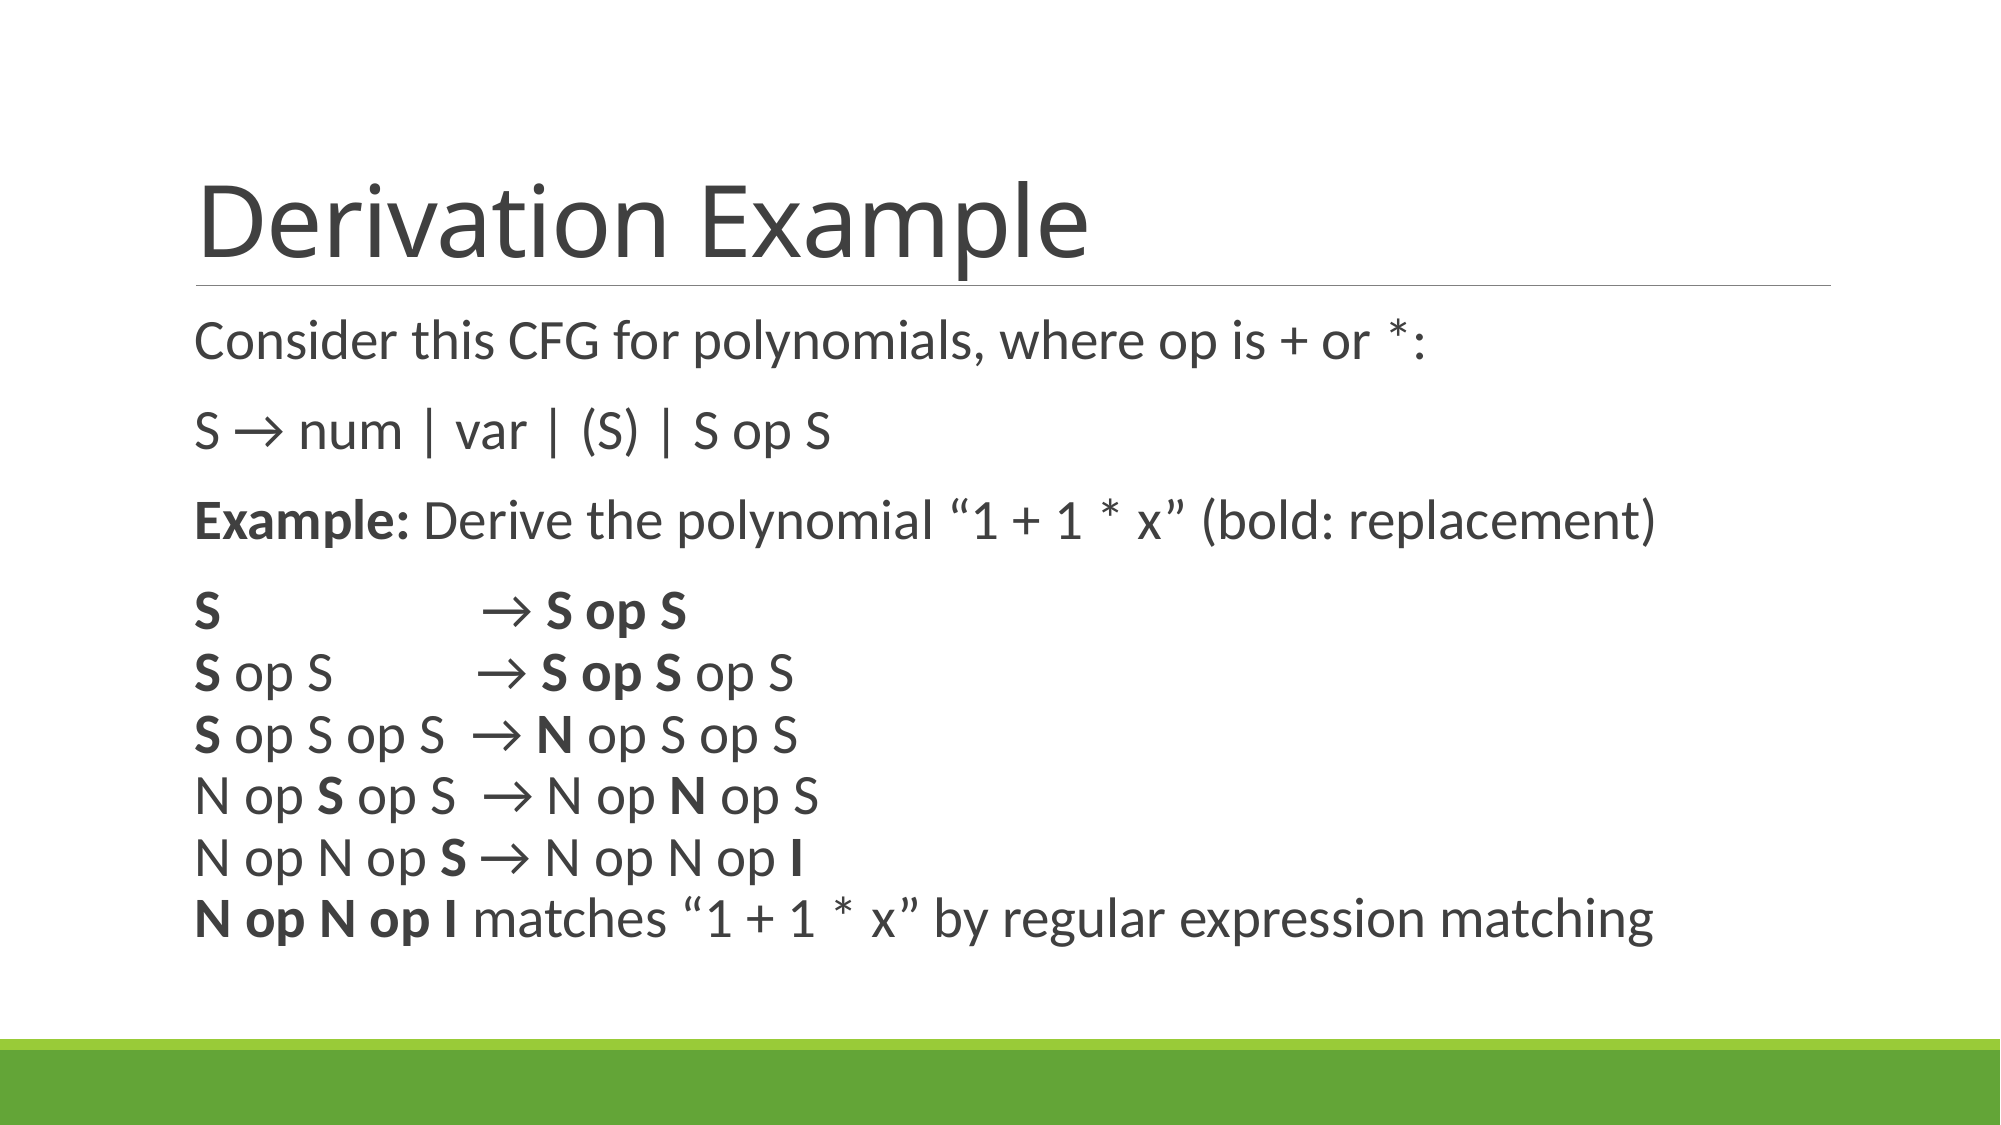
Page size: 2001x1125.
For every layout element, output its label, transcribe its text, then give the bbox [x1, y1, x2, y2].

title Derivation Example [180, 47, 1830, 285]
list Consider this CFG for polynomials, where op is + or *: S → num | var | (S) | S op S Example: Derive the polynomial “1 + 1 * x” (bold: replacement) S → S op S S op S → S op S op S S op S op S → N op S op S N op S op S → N op N op S N op N op S → N op N op I N op N op I matches “1 + 1 * x” by regular expression matching [180, 302, 1830, 963]
